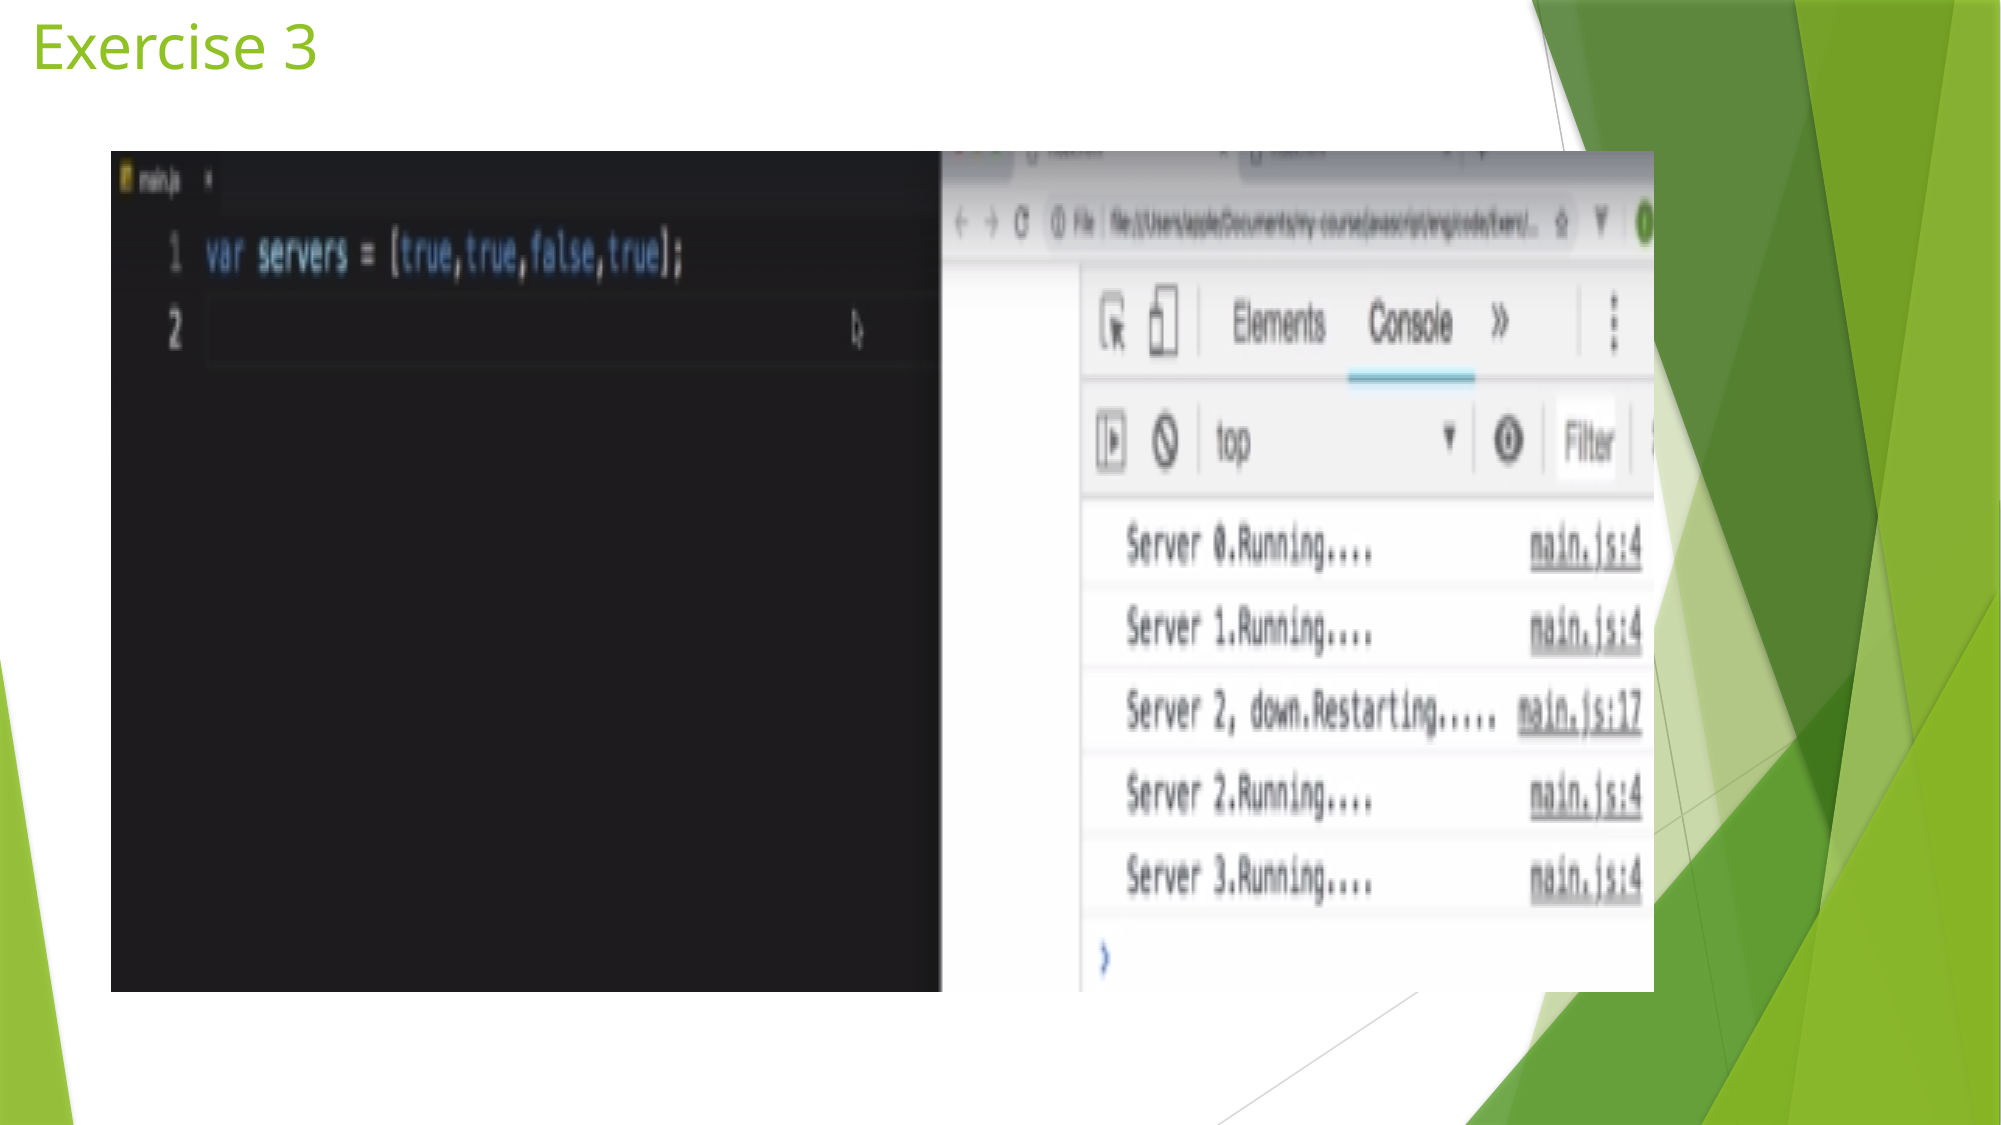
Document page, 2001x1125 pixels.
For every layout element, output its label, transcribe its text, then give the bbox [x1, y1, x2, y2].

title Exercise 3 [15, 0, 1427, 91]
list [110, 151, 1654, 993]
